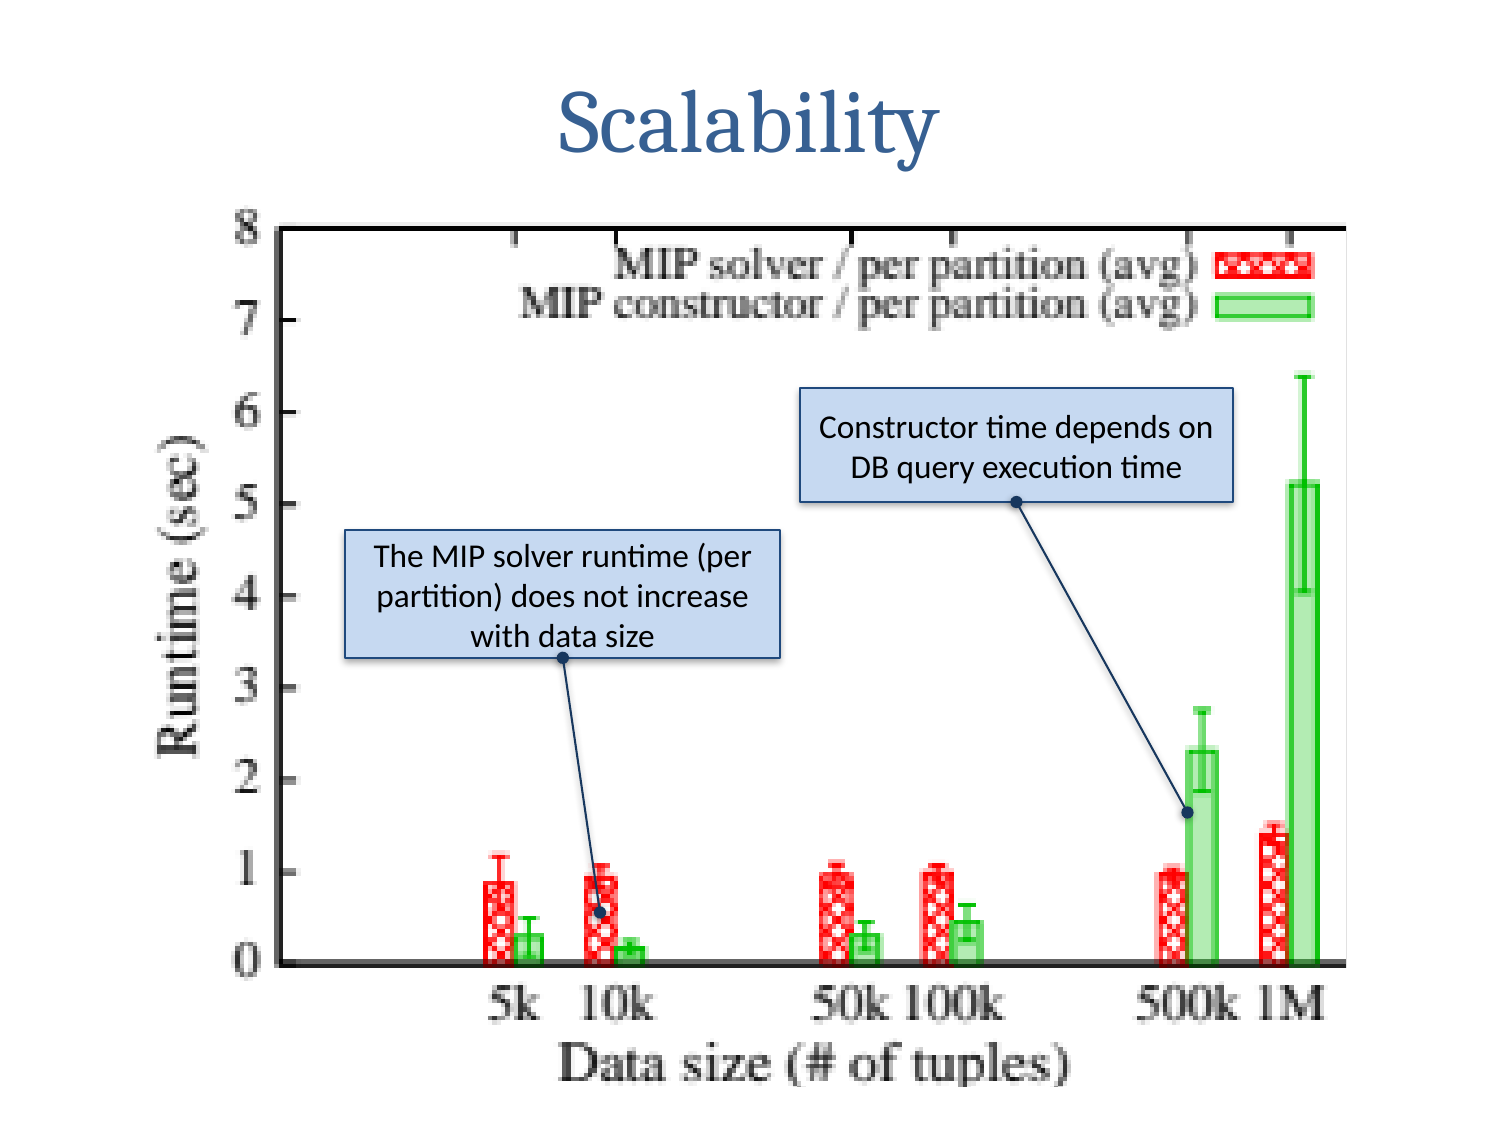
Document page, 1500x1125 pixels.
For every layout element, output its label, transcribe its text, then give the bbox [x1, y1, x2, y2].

title Scalability [75, 54, 1425, 179]
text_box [562, 657, 601, 913]
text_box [1016, 501, 1188, 813]
picture [153, 204, 1347, 1087]
